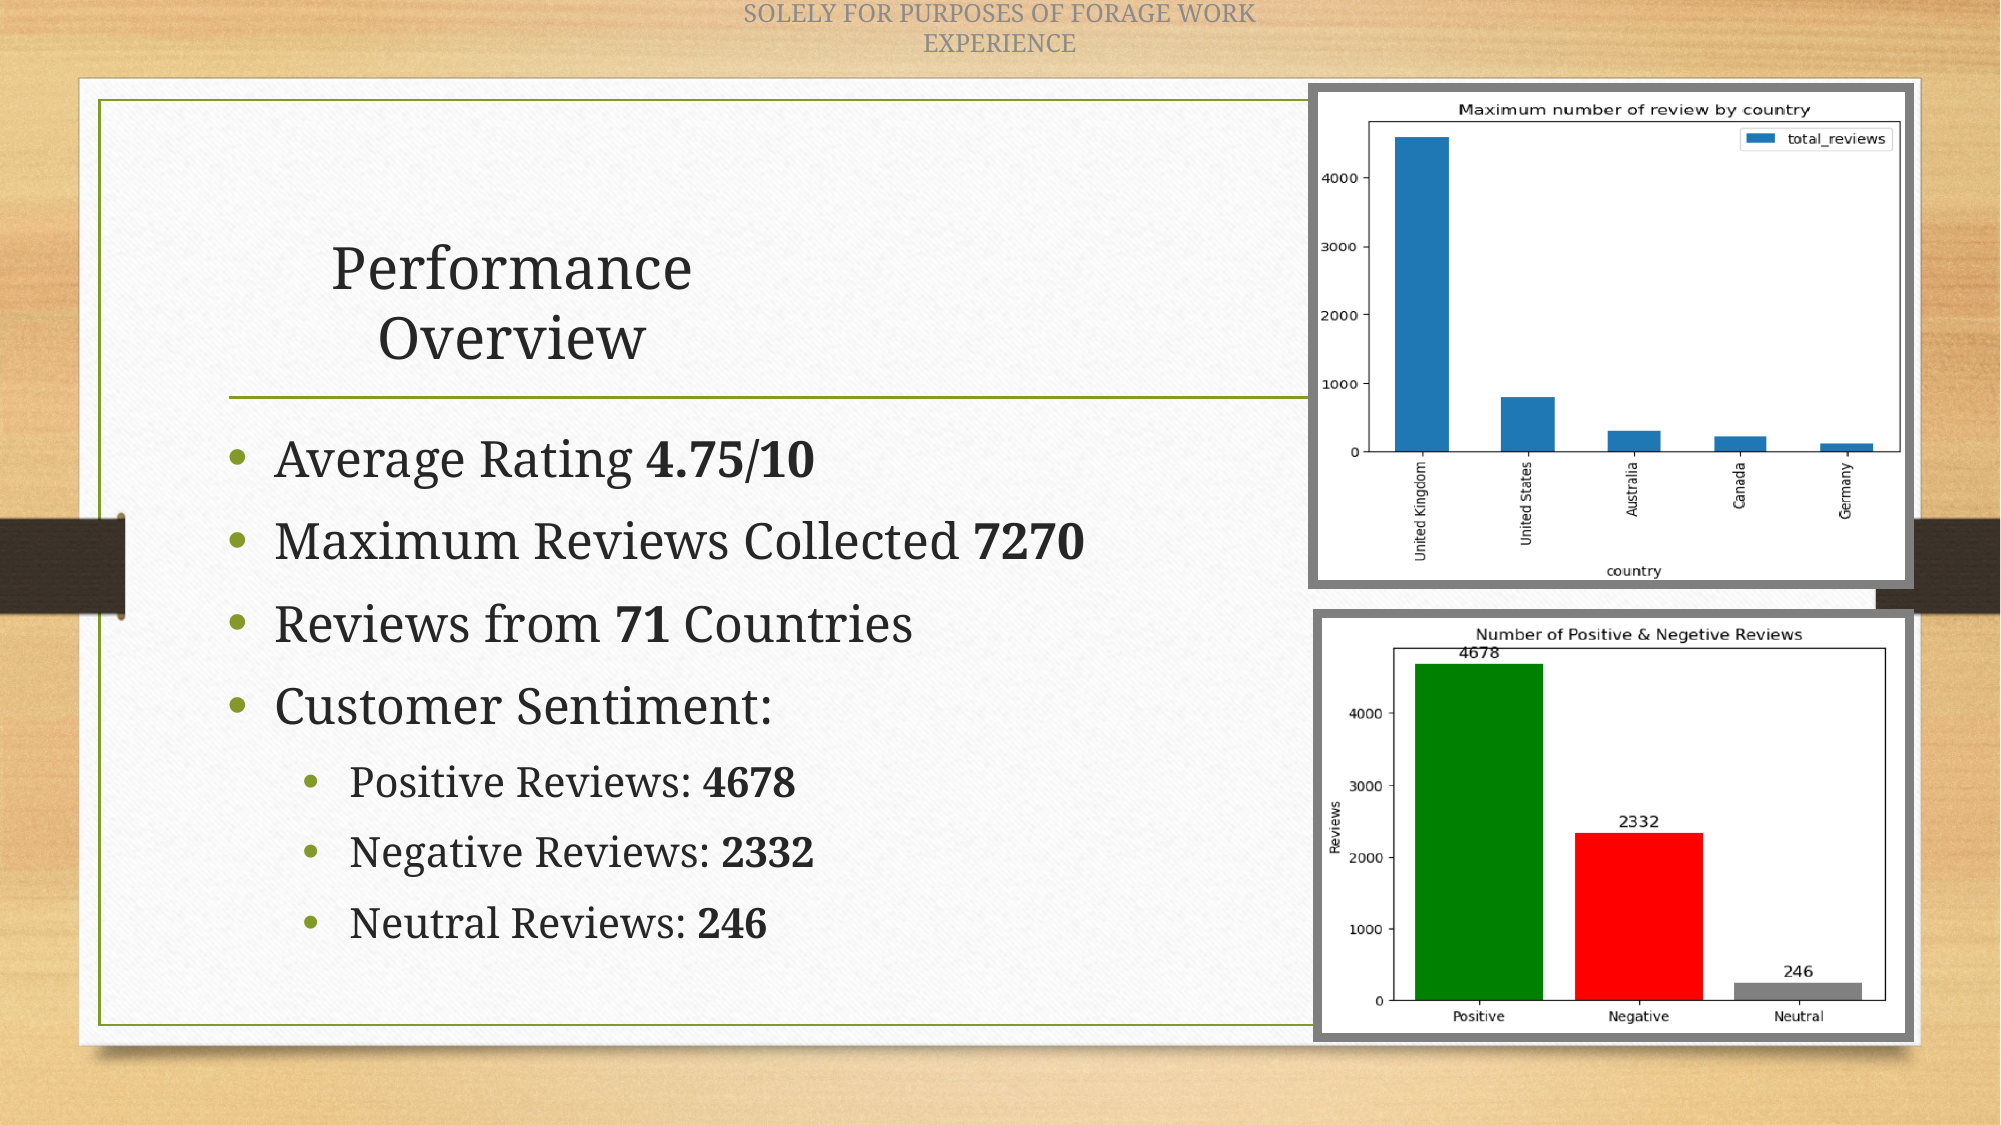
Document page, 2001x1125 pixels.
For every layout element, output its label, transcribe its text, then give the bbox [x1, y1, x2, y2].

picture [0, 0, 2001, 1125]
title Performance Overview [212, 161, 813, 379]
list Average Rating 4.75/10 Maximum Reviews Collected 7270 Reviews from 71 Countries Customer Sentiment: Positive Reviews: 4678 Negative Reviews: 2332 Neutral Reviews: 246 [212, 419, 1286, 964]
